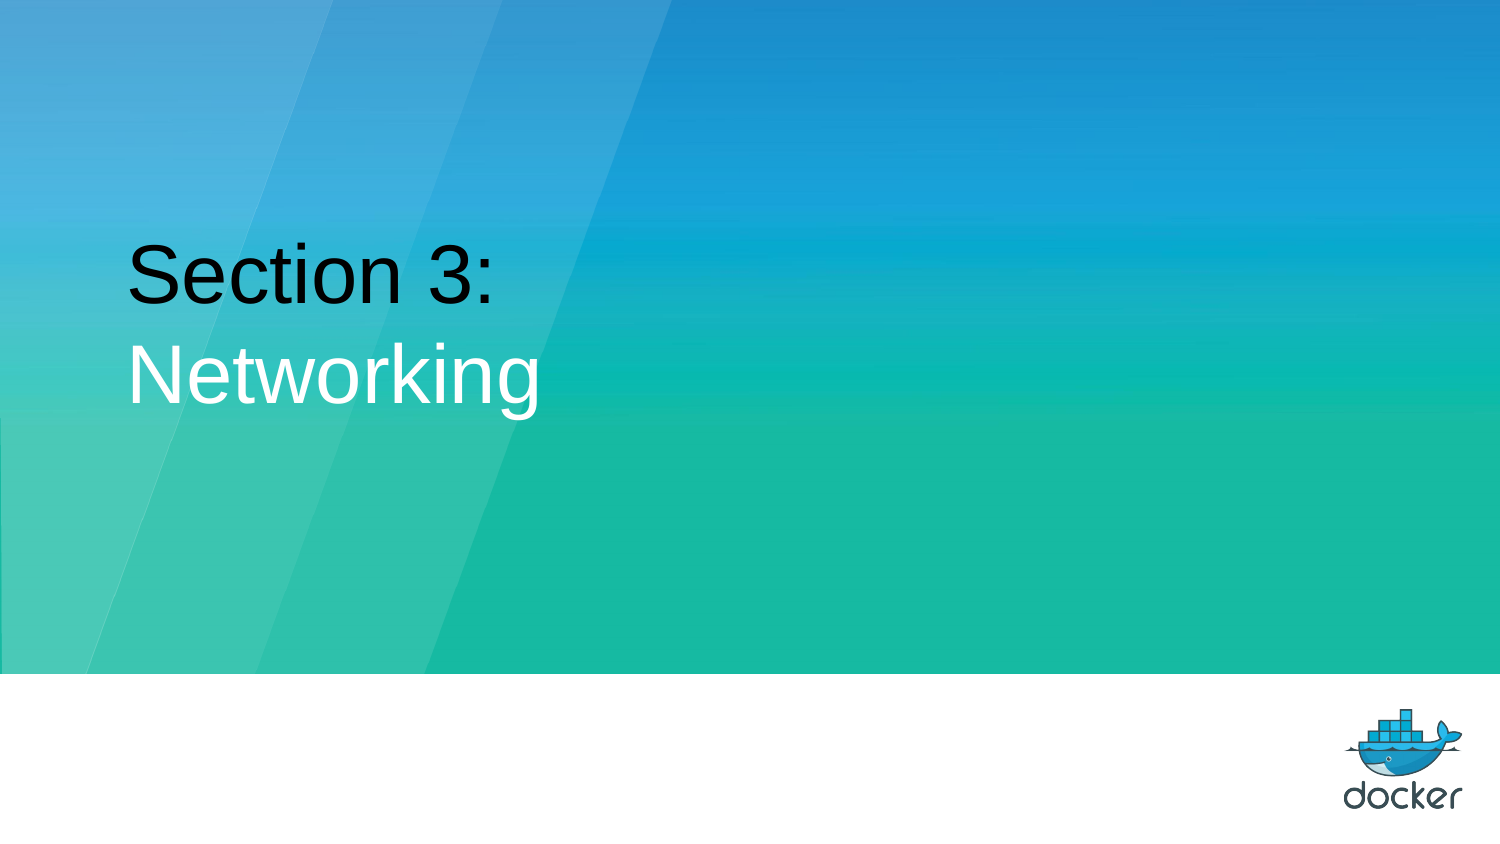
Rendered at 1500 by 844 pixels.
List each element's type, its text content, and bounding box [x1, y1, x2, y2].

text_box [0, 0, 685, 844]
text_box [1343, 709, 1463, 809]
text_box [685, 0, 1500, 674]
title Section 3: Networking [124, 217, 675, 422]
